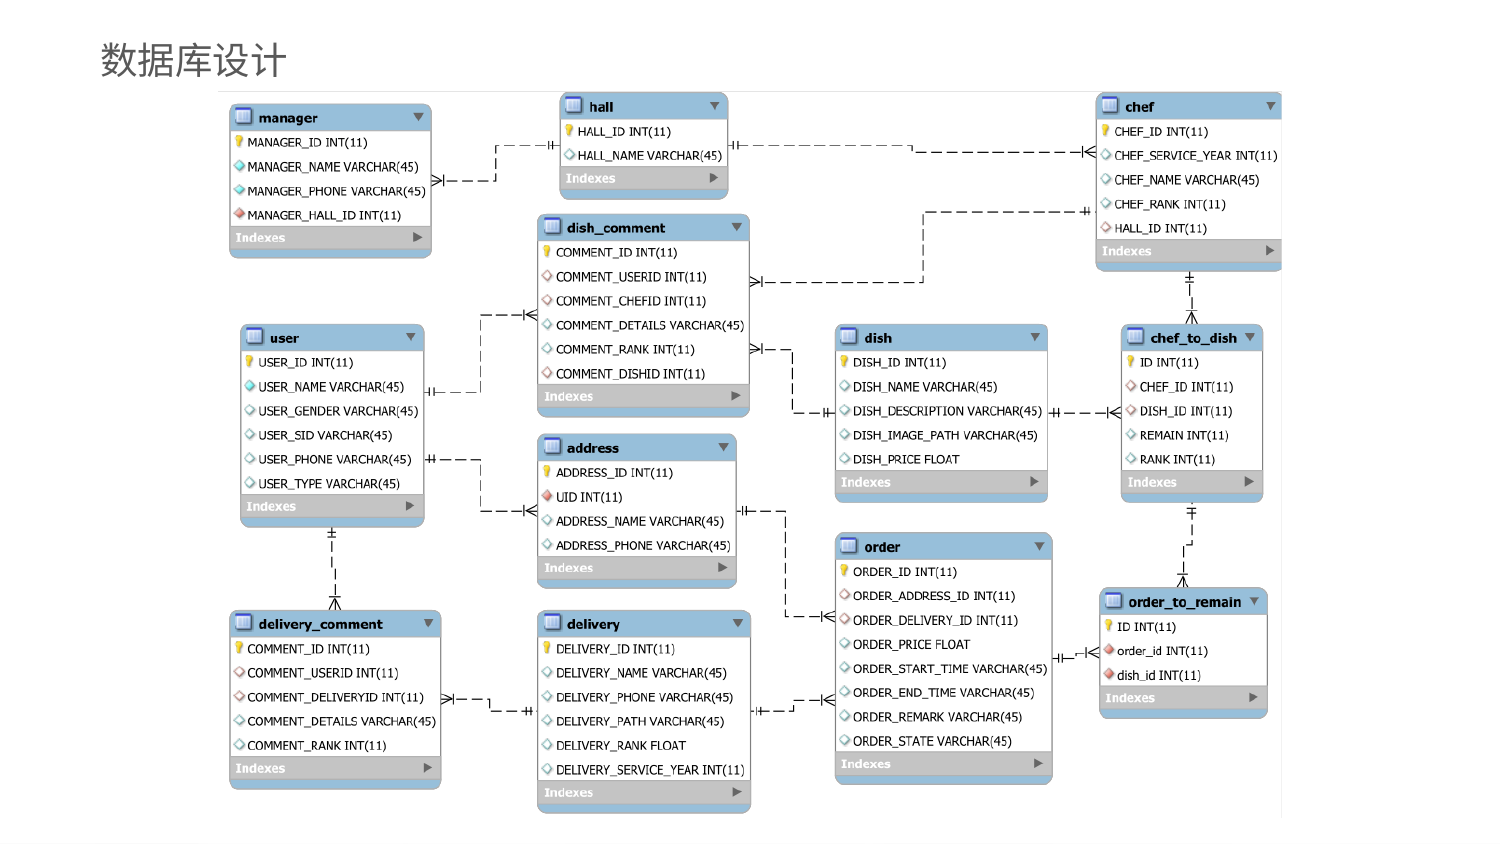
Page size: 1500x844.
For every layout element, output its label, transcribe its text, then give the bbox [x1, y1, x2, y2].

text_box 数据库设计 [100, 28, 450, 91]
picture [218, 90, 1282, 819]
